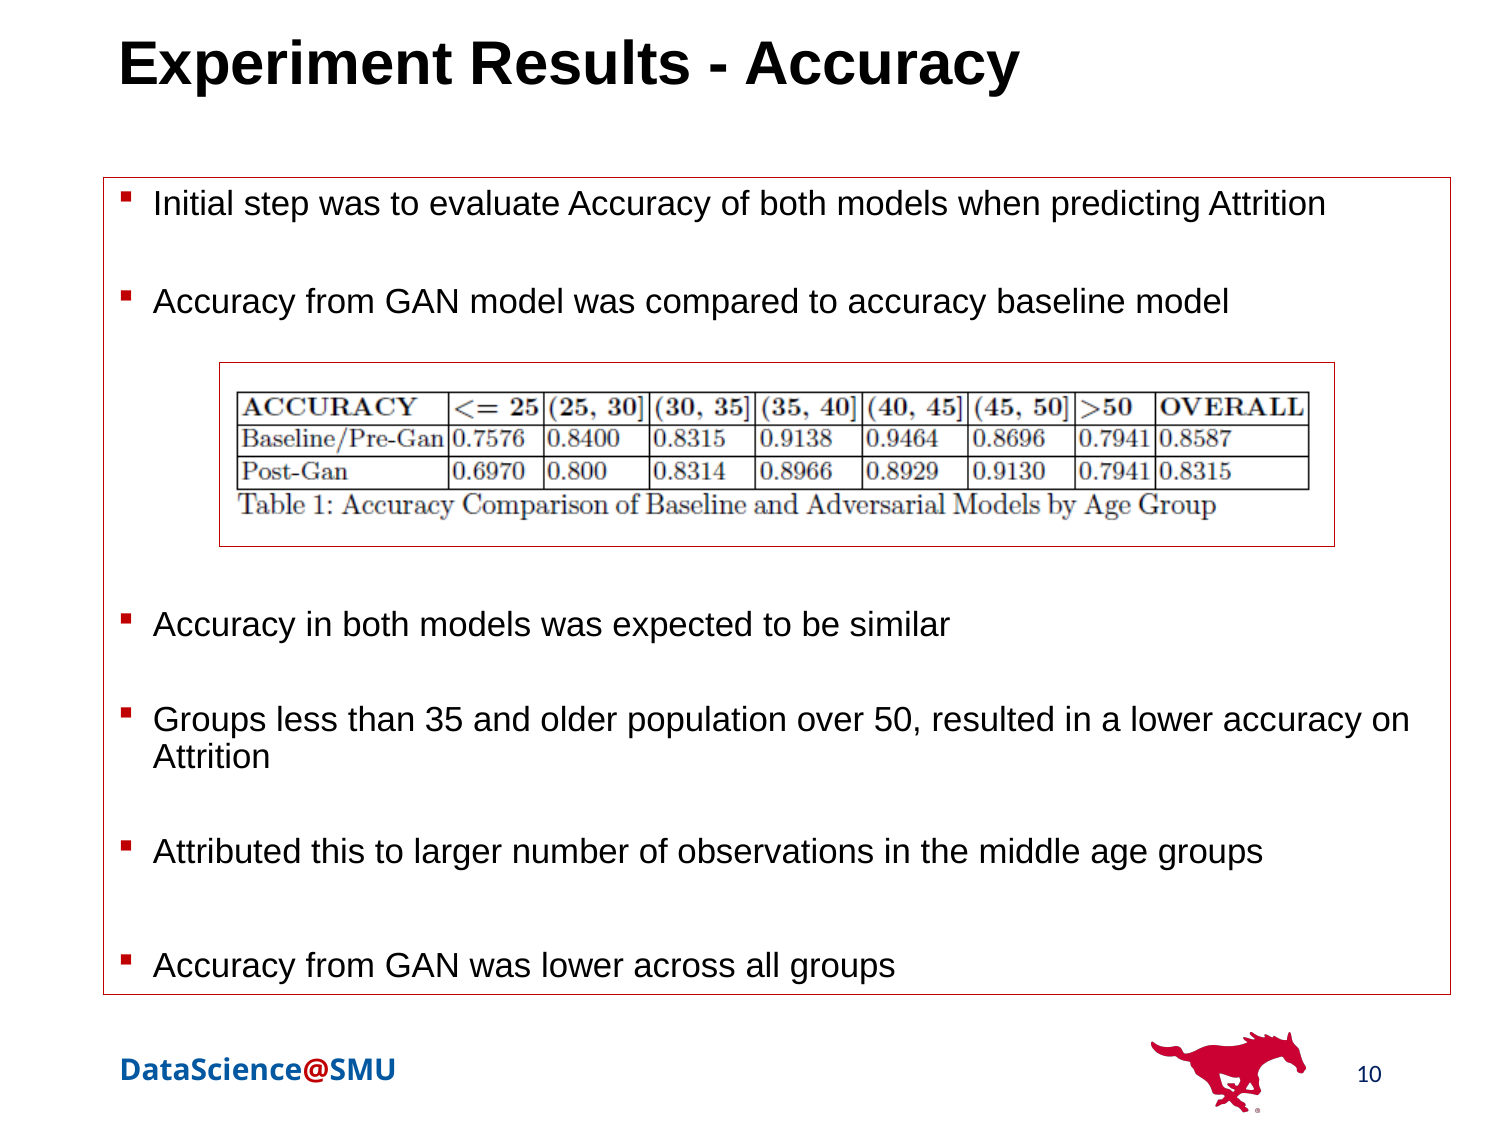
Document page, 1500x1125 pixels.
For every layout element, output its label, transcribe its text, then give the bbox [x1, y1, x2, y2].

picture [1151, 1032, 1306, 1042]
picture [1151, 1103, 1306, 1113]
picture [219, 362, 1335, 547]
title Experiment Results - Accuracy [103, 23, 1397, 106]
list Initial step was to evaluate Accuracy of both models when predicting Attrition Accuracy from GAN model was compared to accuracy baseline model Accuracy in both models was expected to be similar Groups less than 35 and older population over 50, resulted in a lower accuracy on Attrition Attributed this to larger number of observations in the middle age groups Accuracy from GAN was lower across all groups [103, 177, 1451, 995]
slide_number 10 [1059, 1042, 1397, 1103]
